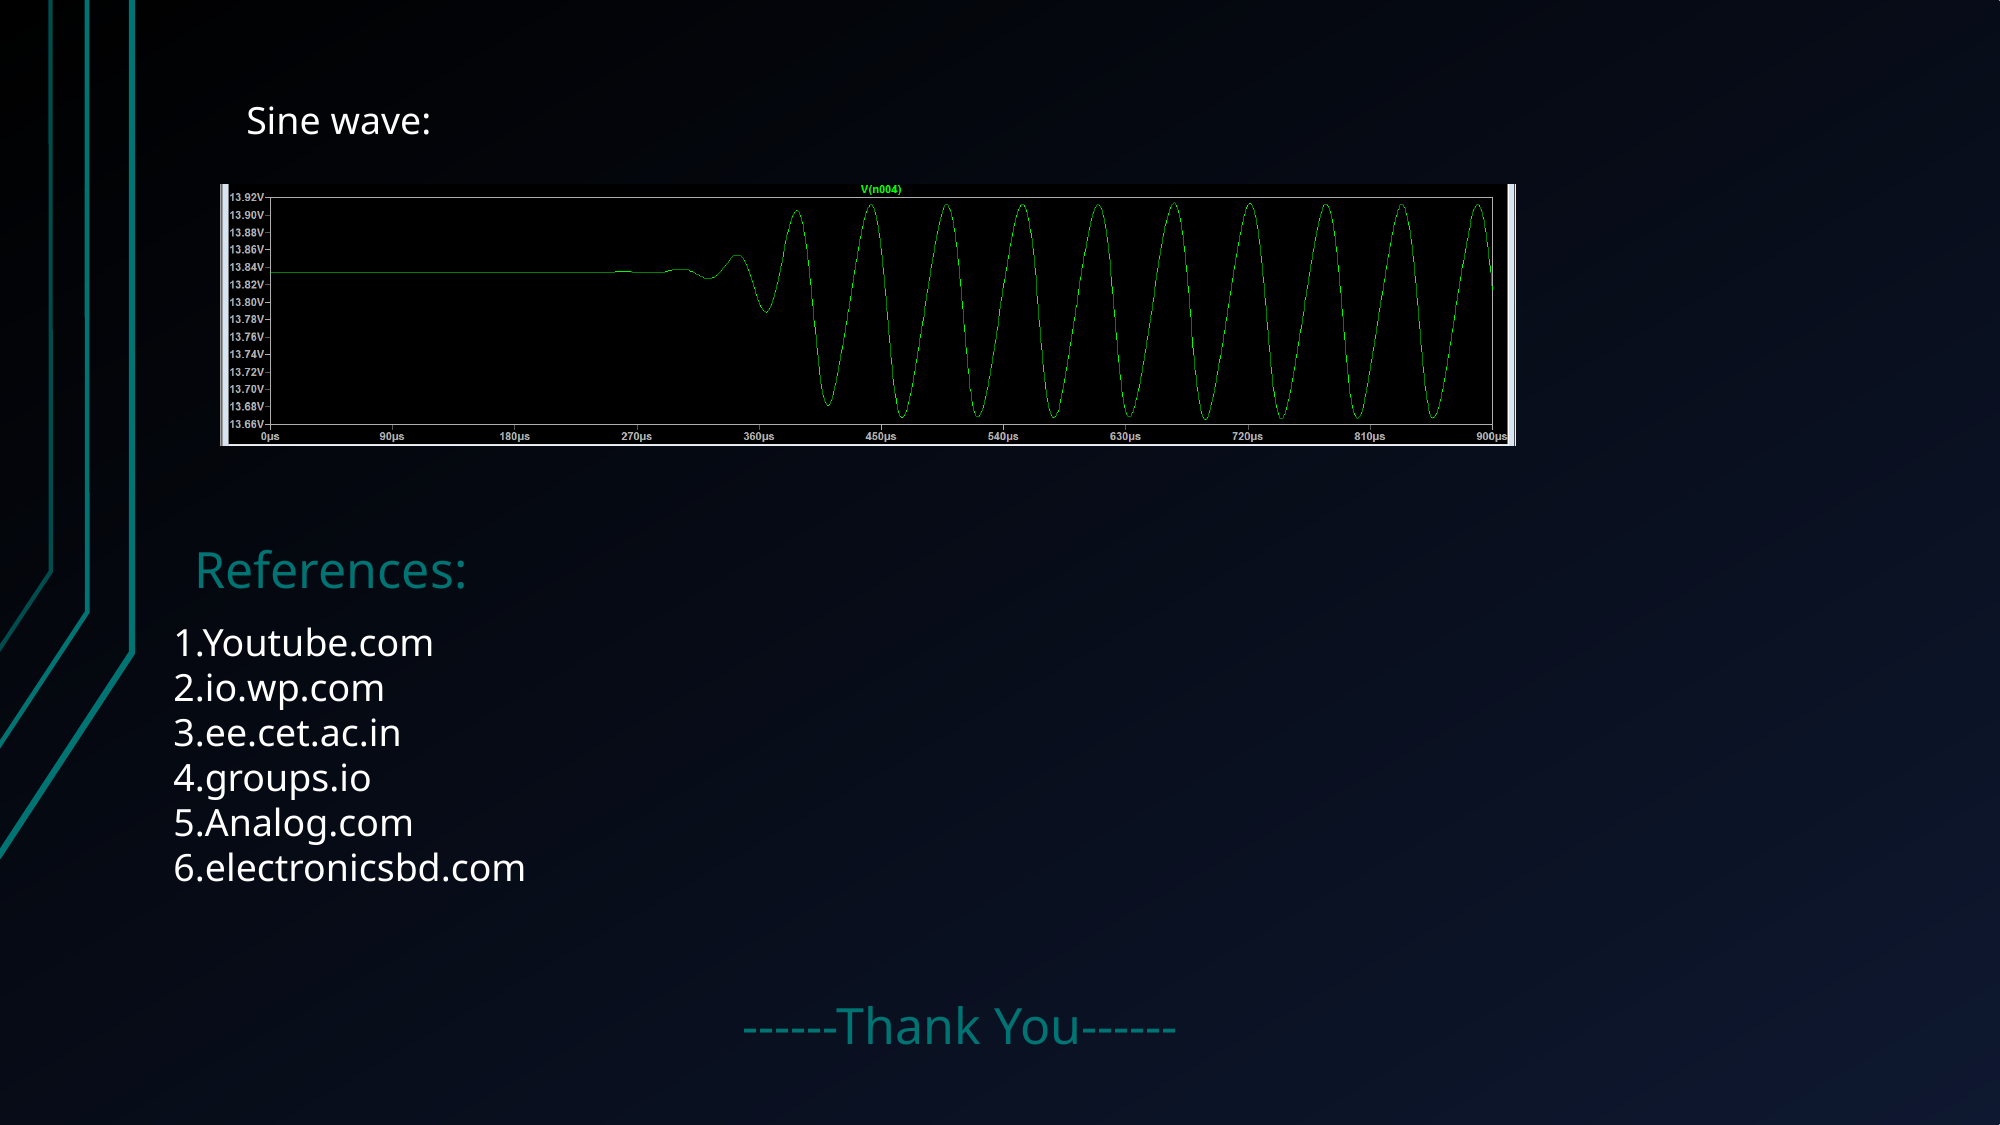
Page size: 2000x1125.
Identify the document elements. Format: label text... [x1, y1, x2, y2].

text_box 1.Youtube.com 2.io.wp.com 3.ee.cet.ac.in 4.groups.io 5.Analog.com 6.electronicsbd.com [158, 611, 542, 896]
picture [219, 184, 1516, 446]
text_box References: [179, 530, 499, 606]
text_box Sine wave: [231, 89, 447, 150]
text_box ------Thank You------ [727, 987, 1367, 1063]
